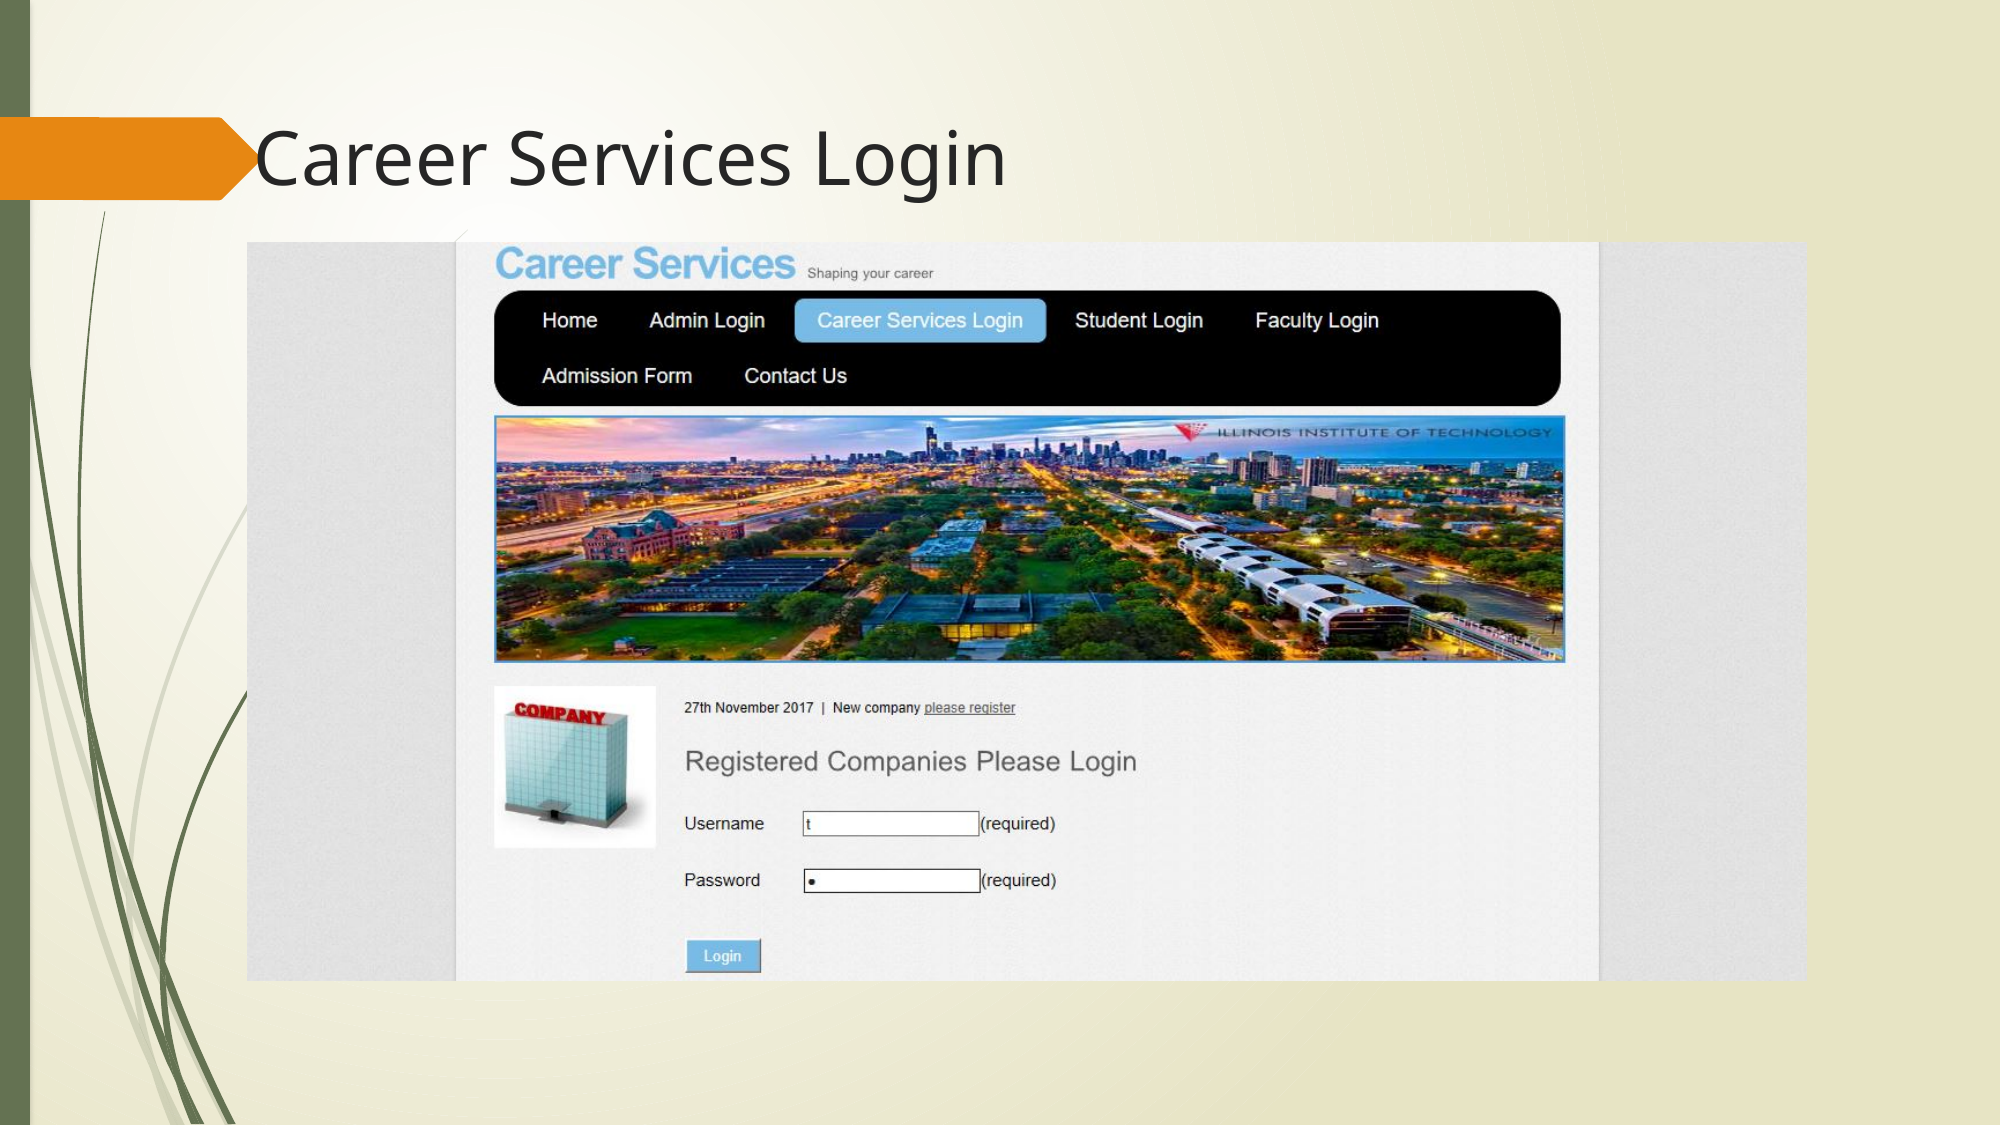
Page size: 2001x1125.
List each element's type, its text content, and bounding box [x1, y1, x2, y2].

title Career Services Login [238, 102, 1888, 313]
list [247, 242, 1807, 981]
